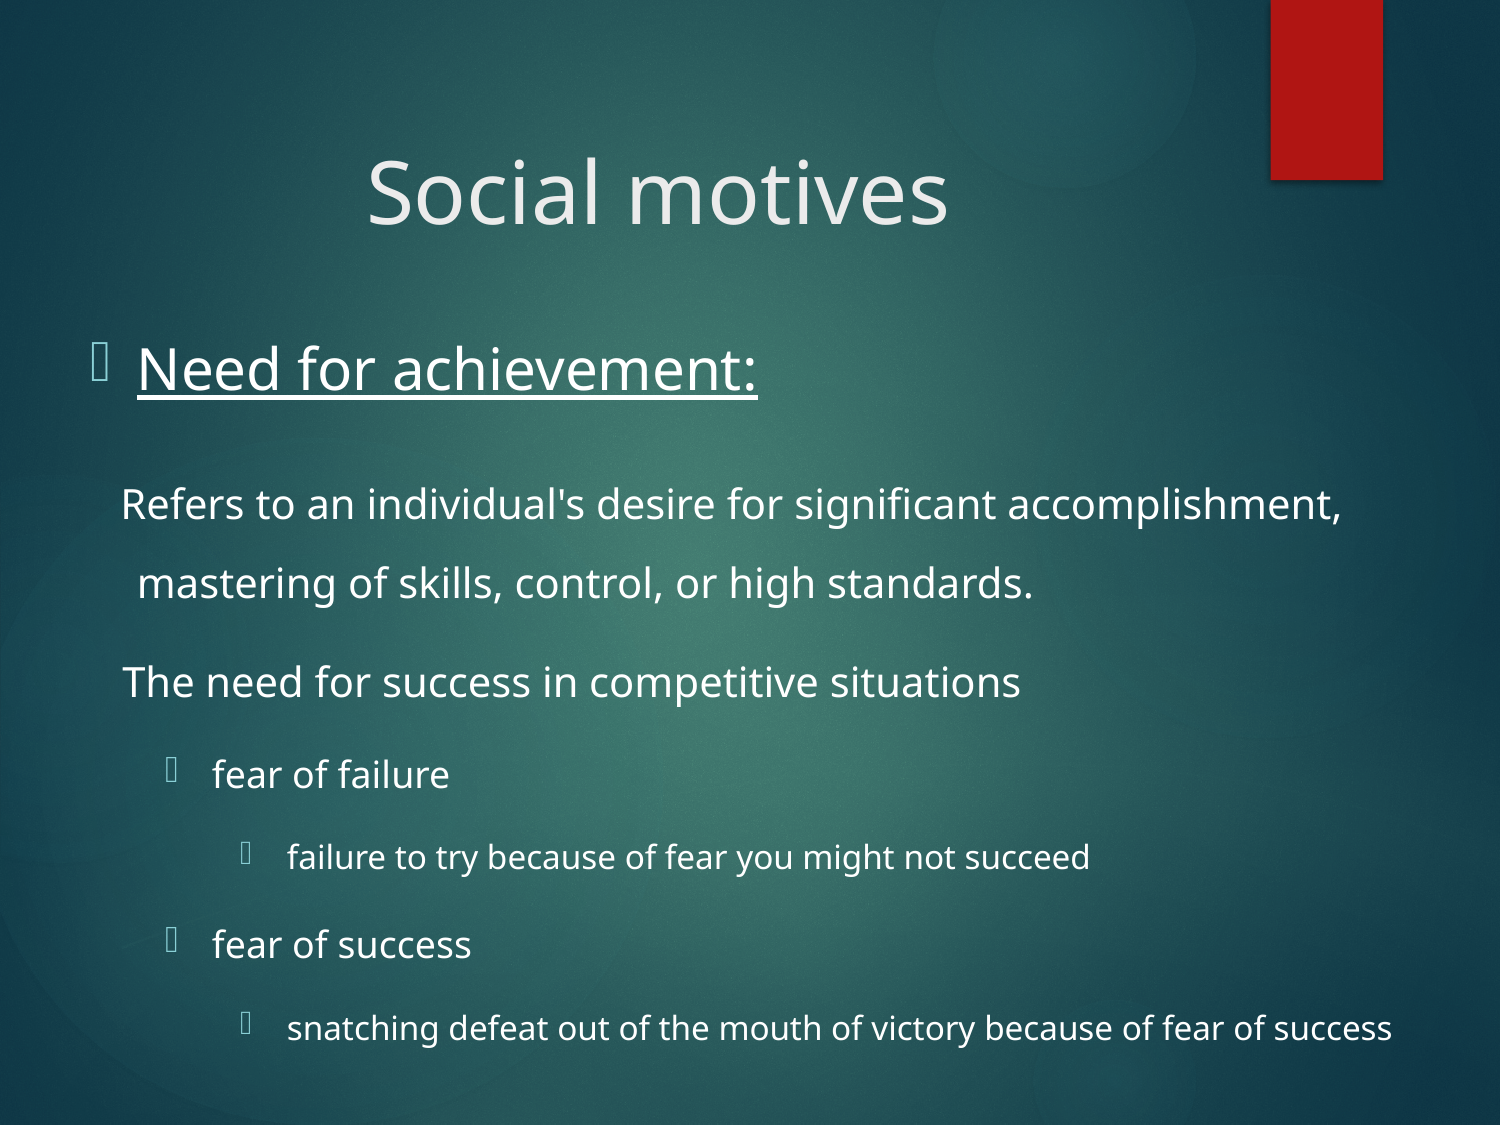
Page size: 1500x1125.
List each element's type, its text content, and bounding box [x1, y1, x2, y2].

list Need for achievement: Refers to an individual's desire for significant accomplishment, mastering of skills, control, or high standards. The need for success in competitive situations fear of failure failure to try because of fear you might not succeed fear of success snatching defeat out of the mouth of victory because of fear of success [75, 324, 1438, 1113]
title Social motives [79, 74, 1237, 304]
